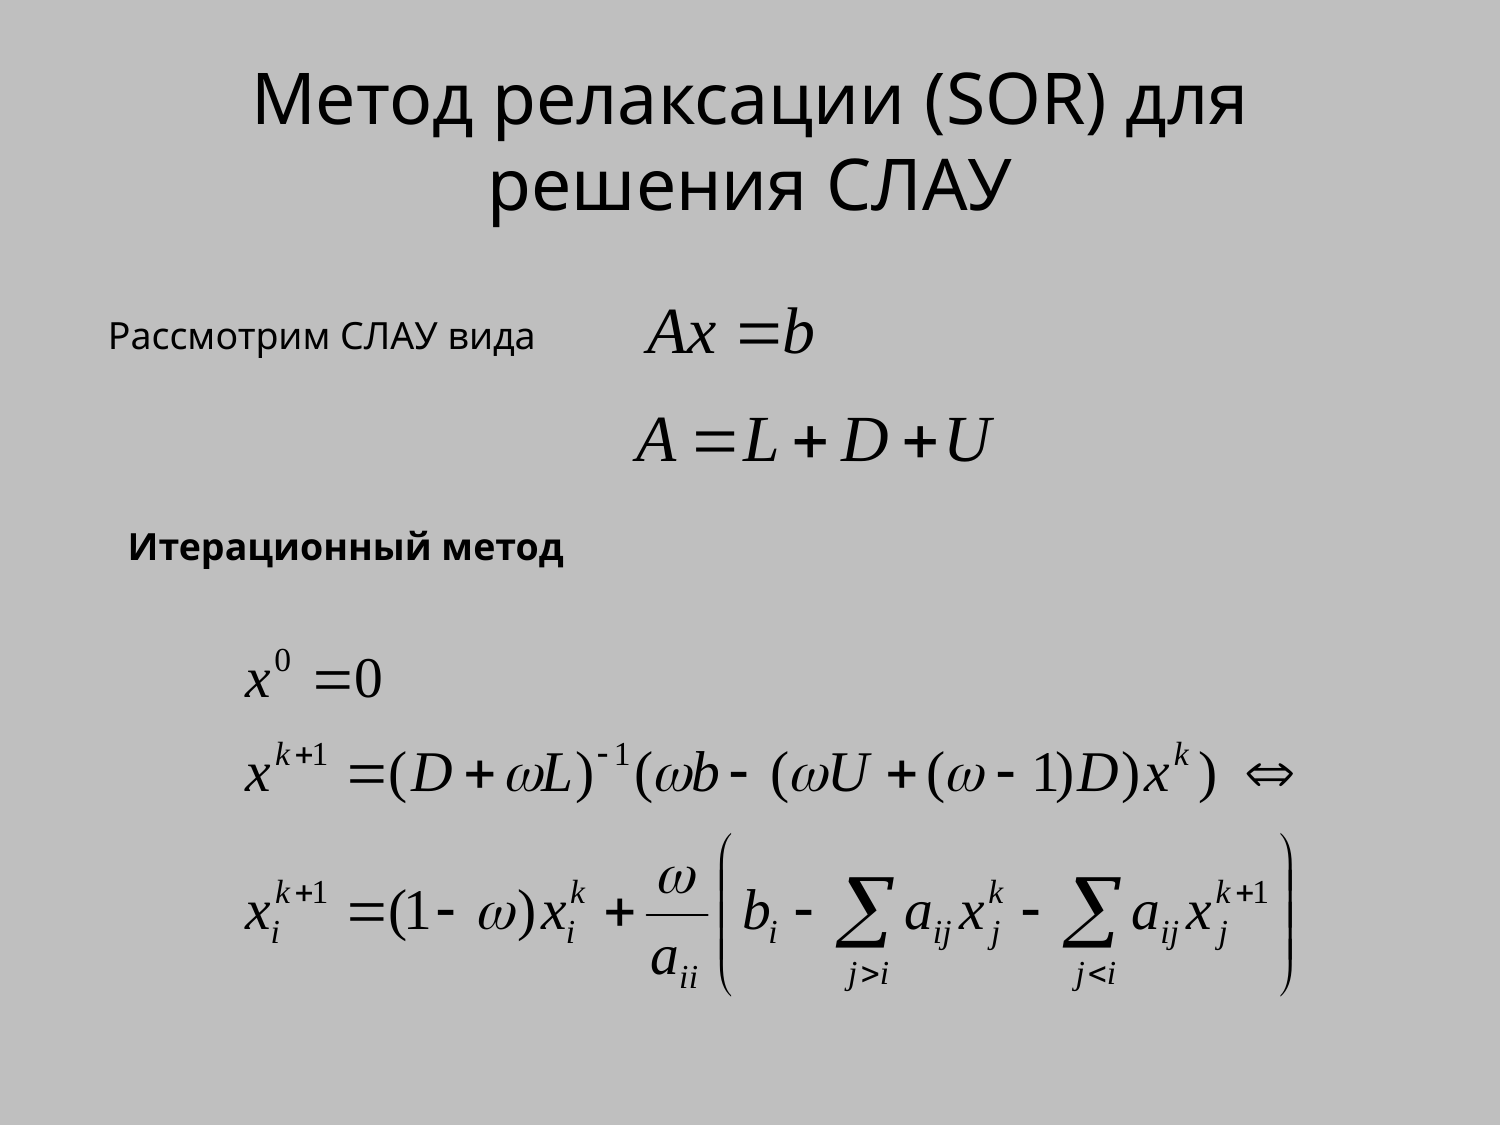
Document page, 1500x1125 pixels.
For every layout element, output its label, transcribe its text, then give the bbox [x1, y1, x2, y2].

text_box Рассмотрим СЛАУ вида [93, 304, 551, 365]
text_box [234, 632, 1329, 1008]
title Метод релаксации (SOR) для решения СЛАУ [75, 45, 1425, 233]
text_box Итерационный метод [112, 515, 579, 576]
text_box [632, 292, 825, 370]
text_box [620, 400, 1011, 478]
